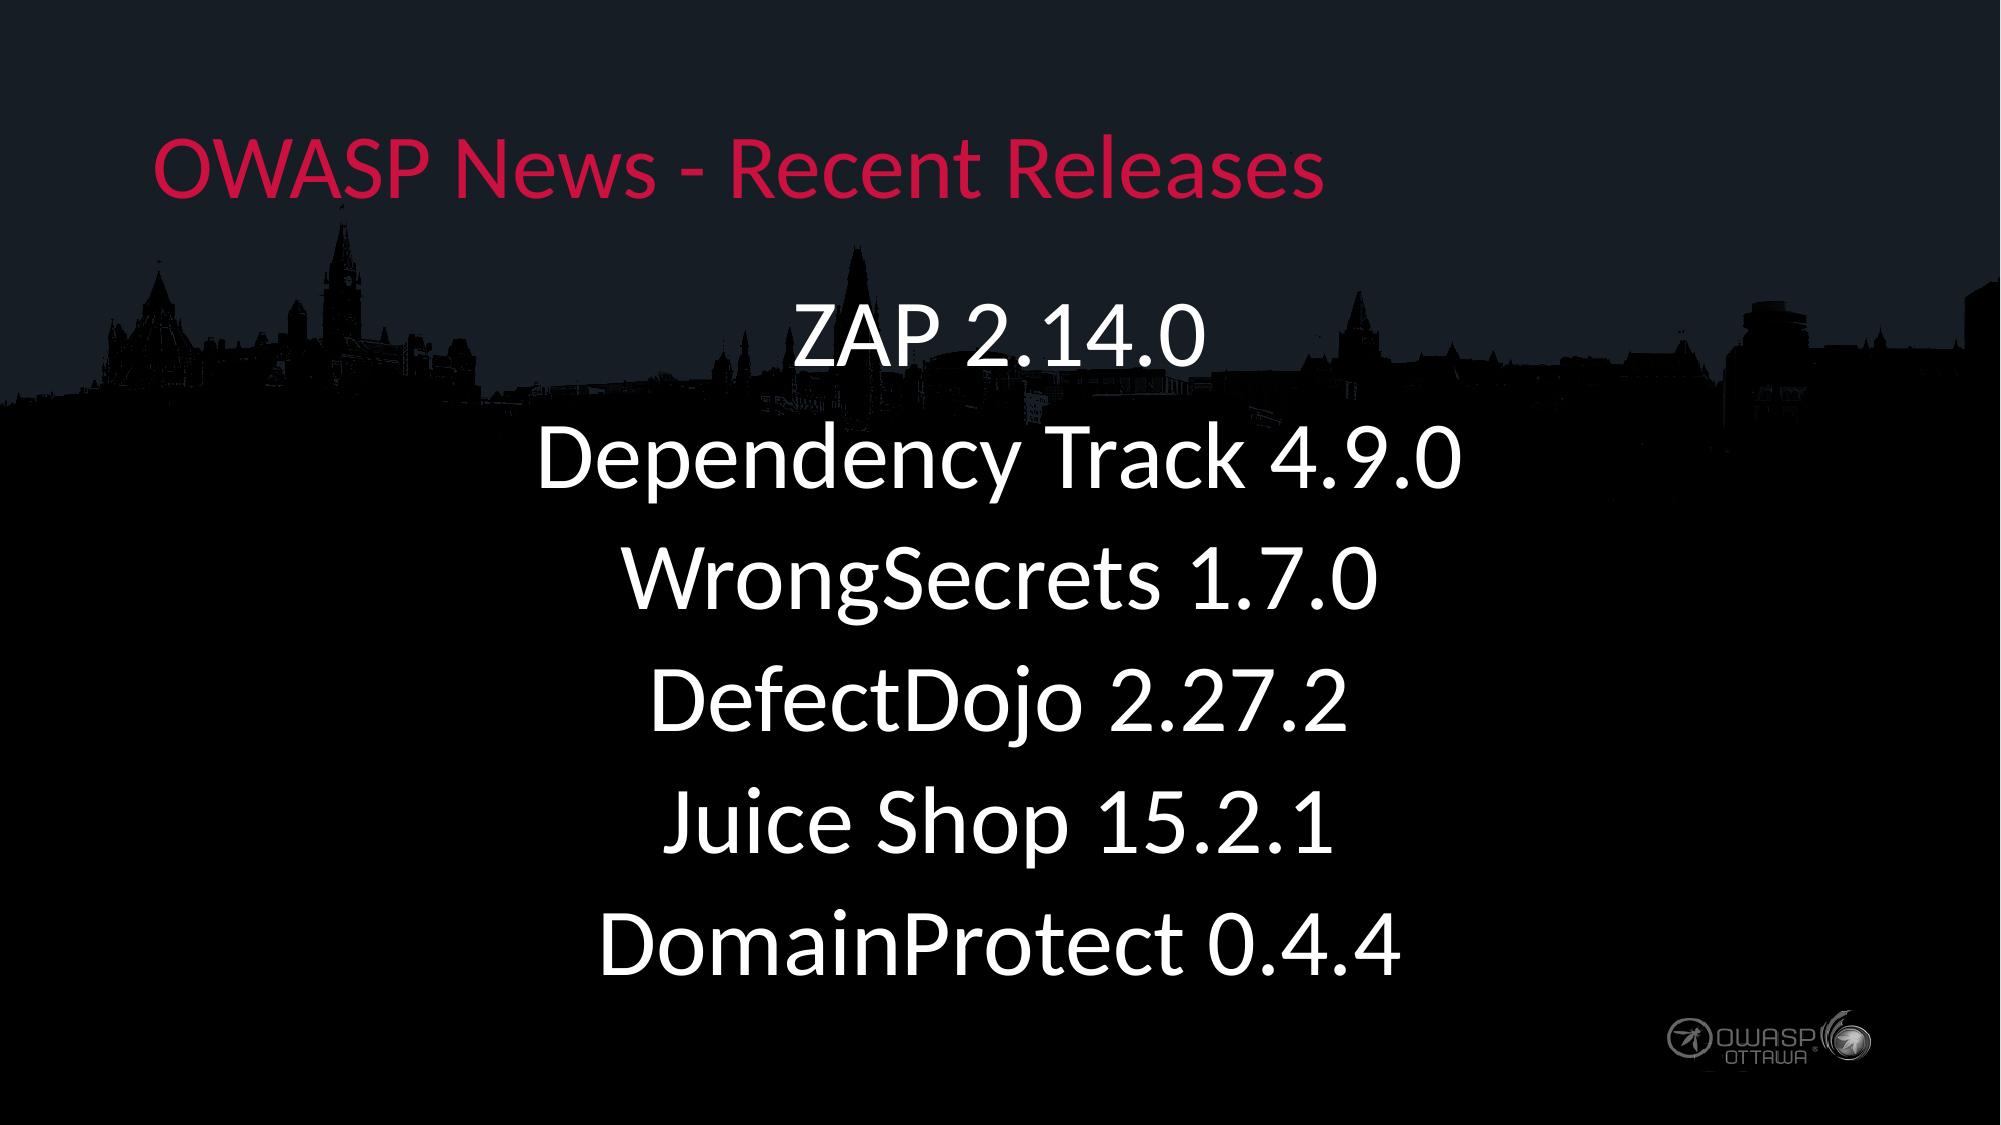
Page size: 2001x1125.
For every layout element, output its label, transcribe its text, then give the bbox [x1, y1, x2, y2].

picture [0, 0, 2001, 1125]
list ZAP 2.14.0 Dependency Track 4.9.0 WrongSecrets 1.7.0 DefectDojo 2.27.2 Juice Shop 15.2.1 DomainProtect 0.4.4 [137, 262, 1863, 1003]
title OWASP News - Recent Releases [137, 59, 1863, 262]
